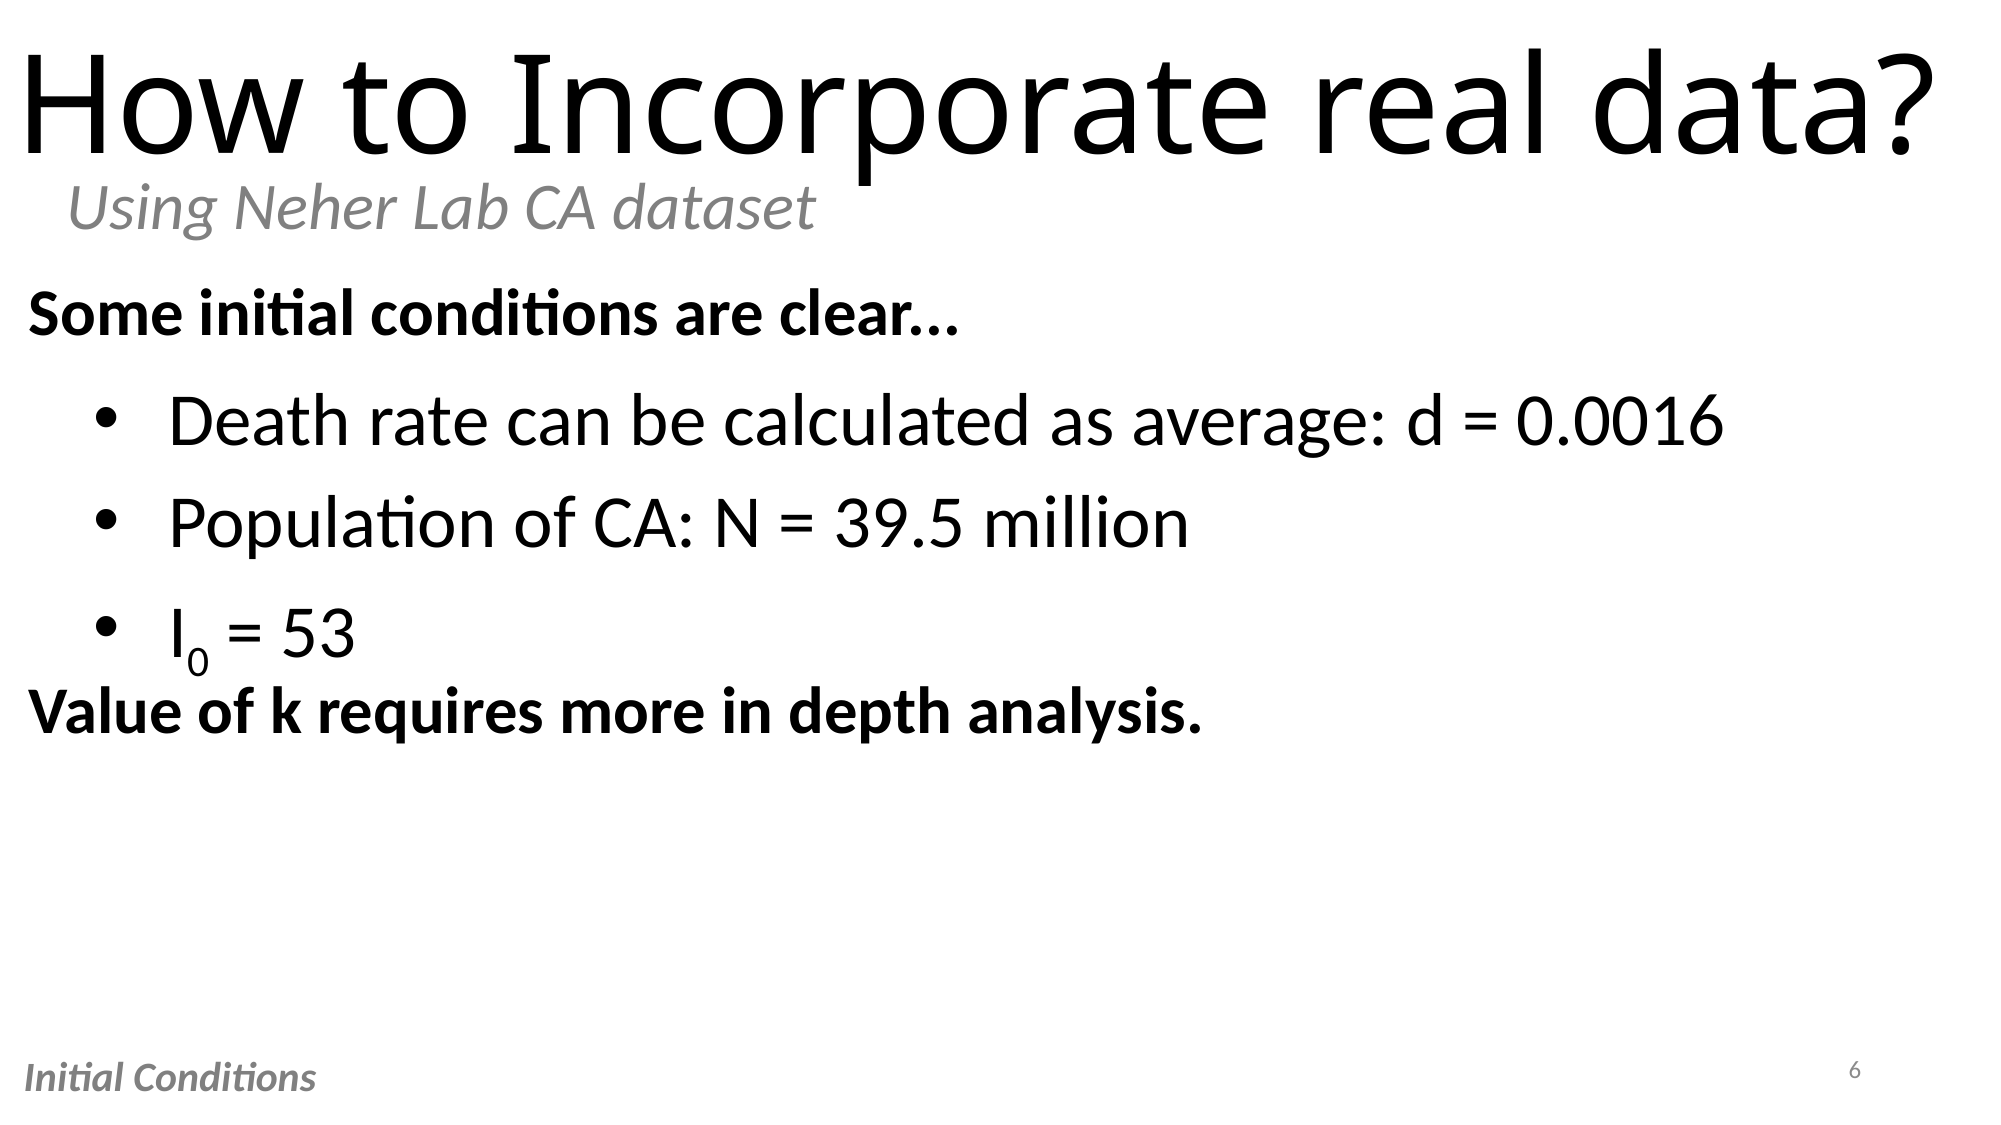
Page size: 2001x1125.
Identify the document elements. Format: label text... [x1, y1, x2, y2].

text_box Initial Conditions [9, 1042, 612, 1108]
text_box Some initial conditions are clear... [13, 261, 1519, 391]
text_box Death rate can be calculated as average: d = 0.0016 Population of CA: N = 39.5 million I0 = 53 [0, 373, 2000, 766]
text_box Using Neher Lab CA dataset [51, 155, 1557, 286]
slide_number 6 [1426, 1039, 1877, 1099]
text_box Value of k requires more in depth analysis. [13, 659, 1519, 789]
title How to Incorporate real data? [0, 0, 2000, 218]
